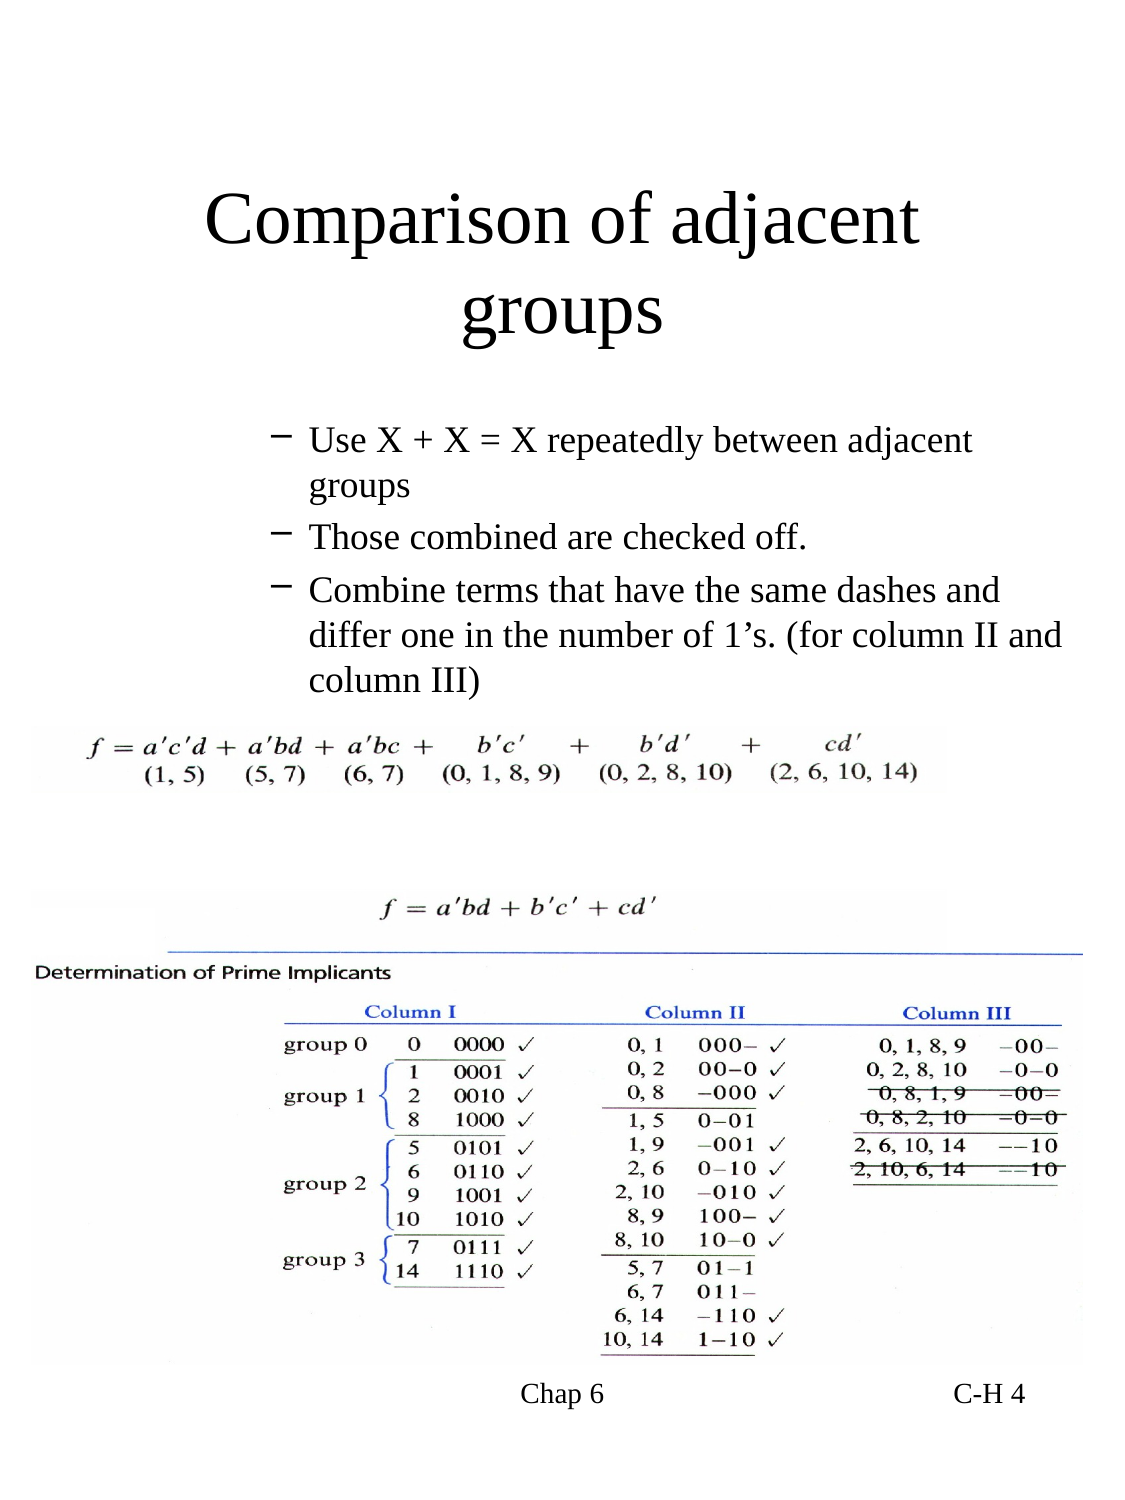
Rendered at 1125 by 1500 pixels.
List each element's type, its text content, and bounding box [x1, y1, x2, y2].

title Comparison of adjacent groups [84, 133, 1041, 384]
list Use X + X = X repeatedly between adjacent groups Those combined are checked off. Combine terms that have the same dashes and differ one in the number of 1’s. (for column II and column III) [30, 407, 1095, 692]
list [30, 725, 1083, 1365]
slide_number C-H 4 [806, 1374, 1041, 1467]
footer Chap 6 [384, 1374, 741, 1467]
